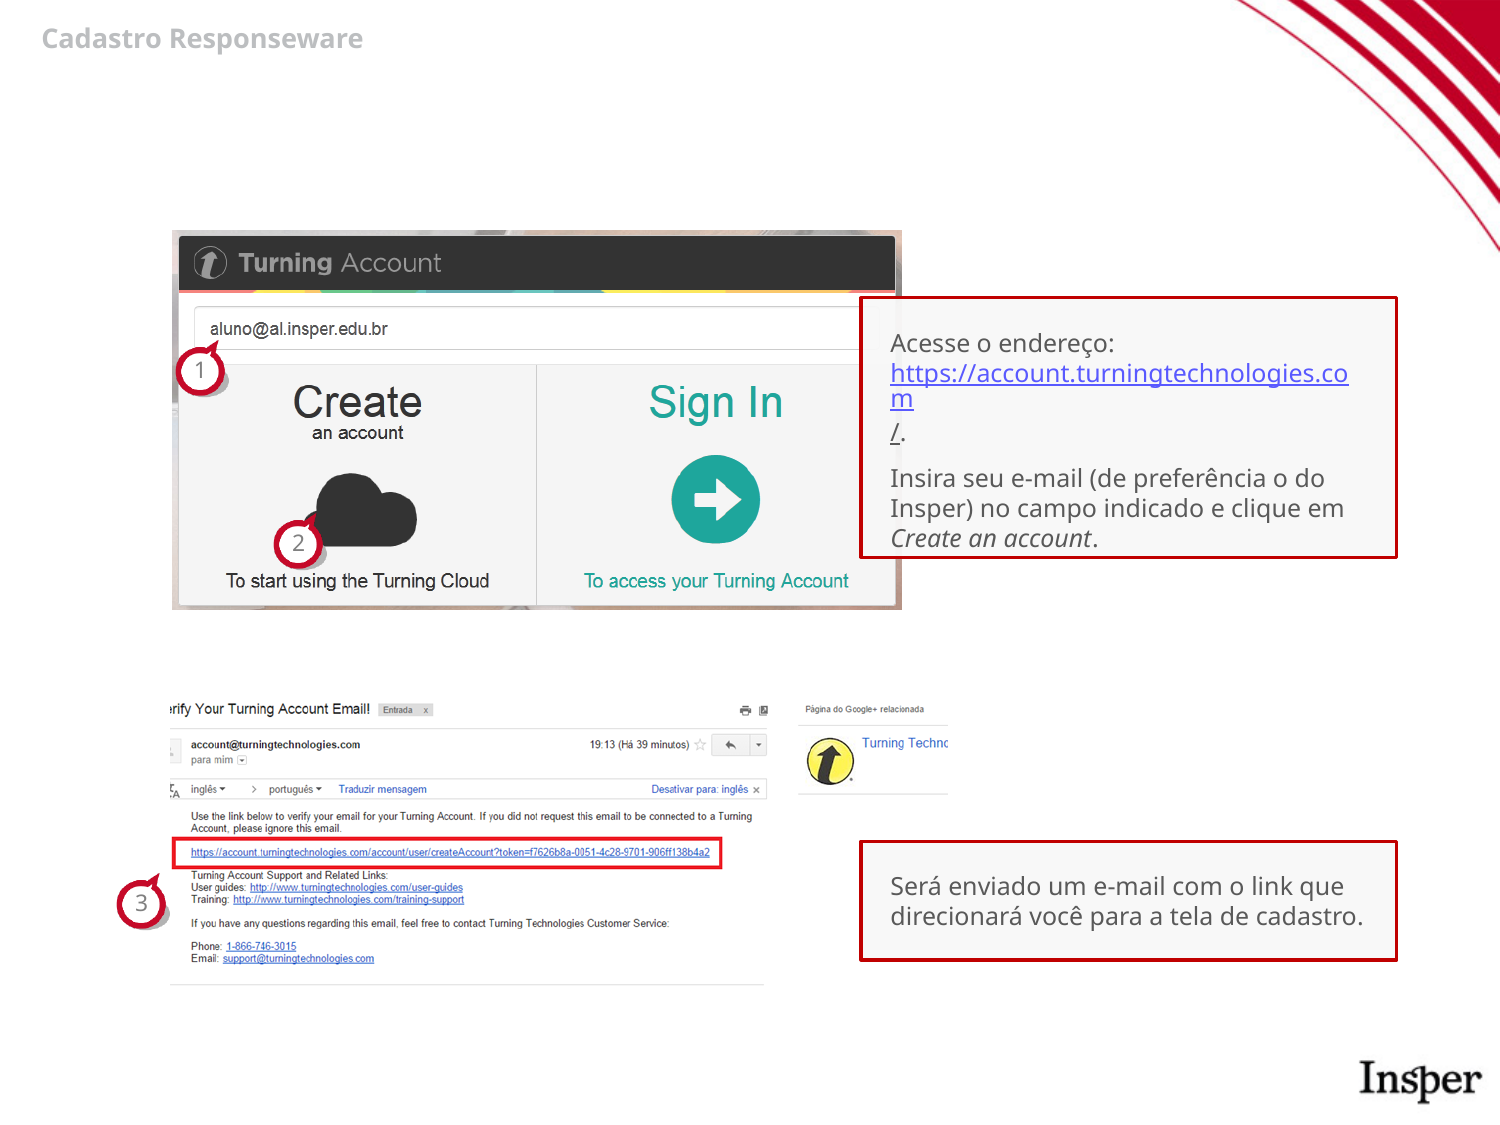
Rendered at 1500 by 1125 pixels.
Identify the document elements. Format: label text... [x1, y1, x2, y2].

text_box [268, 510, 331, 571]
text_box Será enviado um e-mail com o link que direcionará você para a tela de cadastro. [954, 839, 1399, 962]
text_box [111, 870, 173, 931]
list Cadastro Responseware [26, 14, 1213, 72]
picture [0, 0, 1500, 1125]
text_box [170, 338, 232, 398]
text_box Acesse o endereço: https://account.turningtechnologies.com/. Insira seu e-mail (de preferência o do Insper) no campo indicado e clique em Create an account. [906, 296, 1399, 559]
